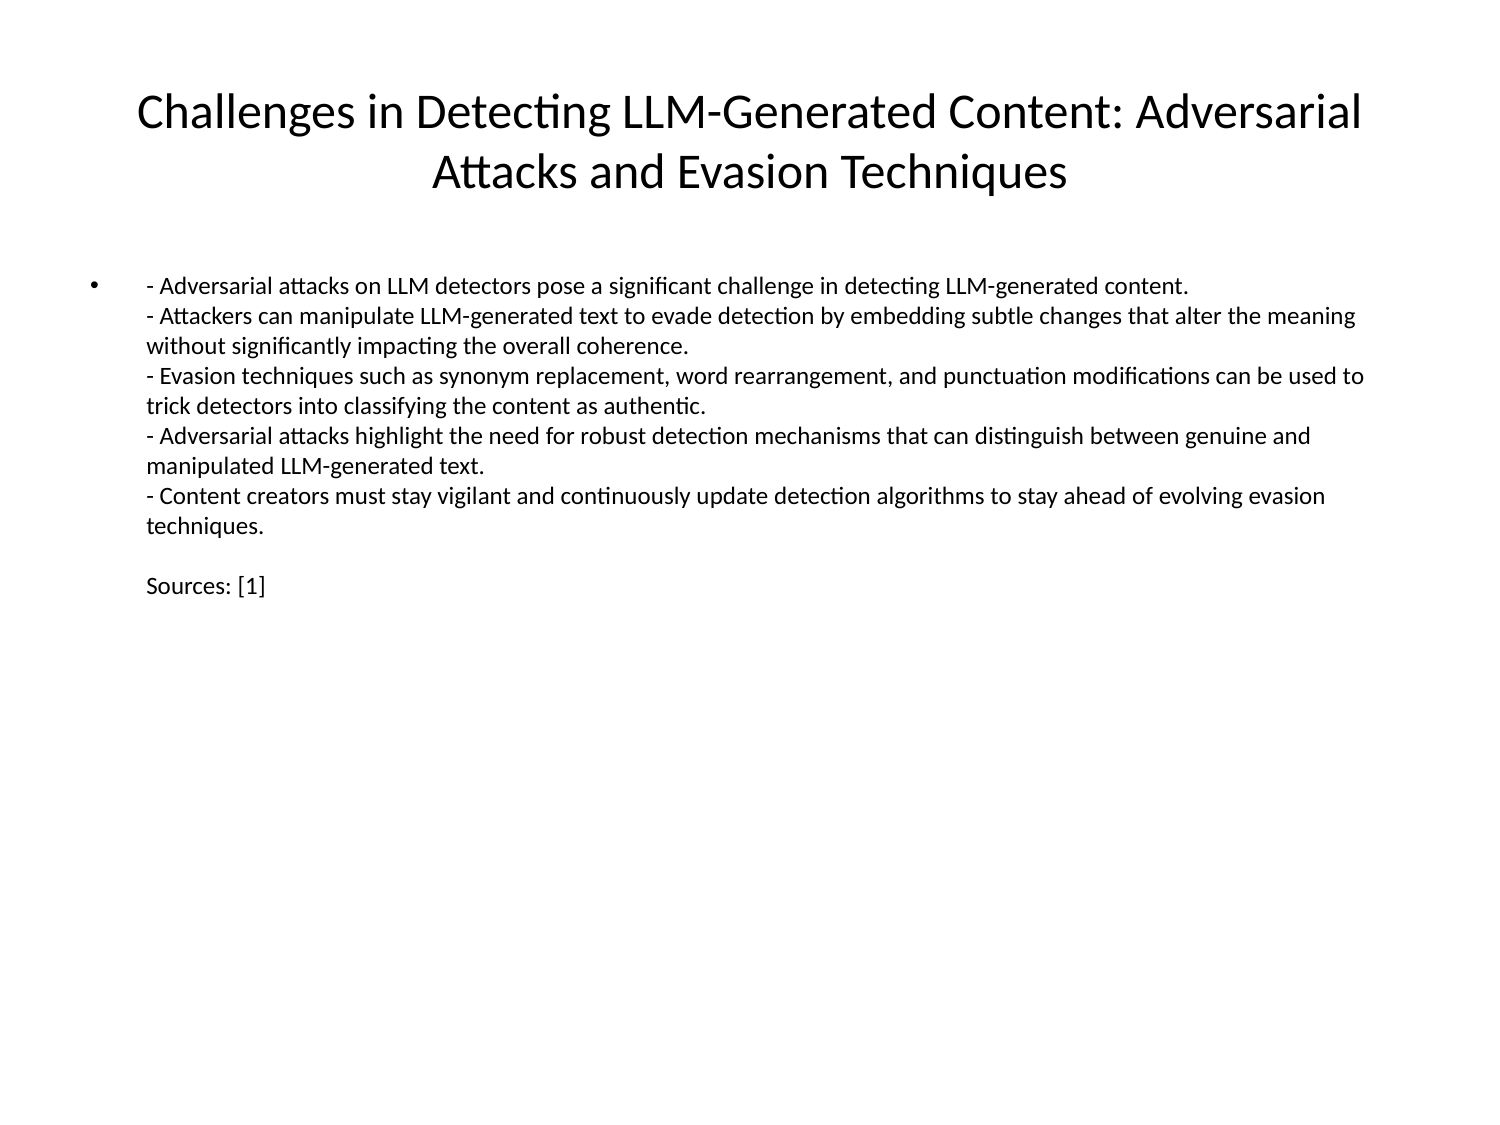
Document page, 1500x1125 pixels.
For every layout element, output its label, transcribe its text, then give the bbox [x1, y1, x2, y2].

list - Adversarial attacks on LLM detectors pose a significant challenge in detecting LLM-generated content. - Attackers can manipulate LLM-generated text to evade detection by embedding subtle changes that alter the meaning without significantly impacting the overall coherence. - Evasion techniques such as synonym replacement, word rearrangement, and punctuation modifications can be used to trick detectors into classifying the content as authentic. - Adversarial attacks highlight the need for robust detection mechanisms that can distinguish between genuine and manipulated LLM-generated text. - Content creators must stay vigilant and continuously update detection algorithms to stay ahead of evolving evasion techniques. Sources: [1] [75, 262, 1425, 1005]
title Challenges in Detecting LLM-Generated Content: Adversarial Attacks and Evasion Techniques [75, 45, 1425, 233]
